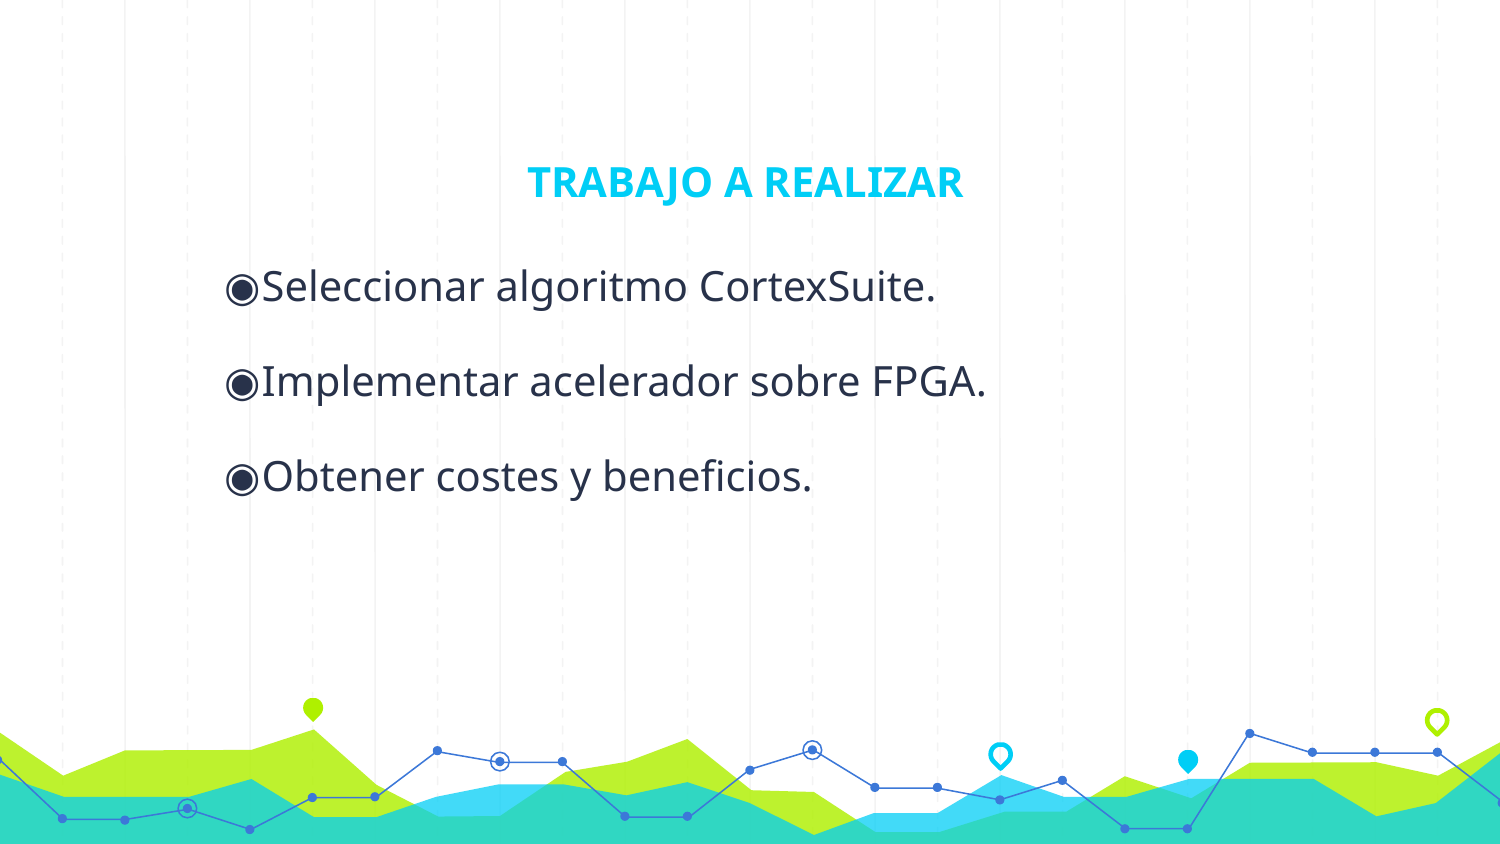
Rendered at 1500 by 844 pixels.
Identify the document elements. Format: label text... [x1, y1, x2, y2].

text_box TRABAJO A REALIZAR [171, 103, 1320, 222]
text_box Seleccionar algoritmo CortexSuite. Implementar acelerador sobre FPGA. Obtener costes y beneficios. [171, 245, 1320, 561]
